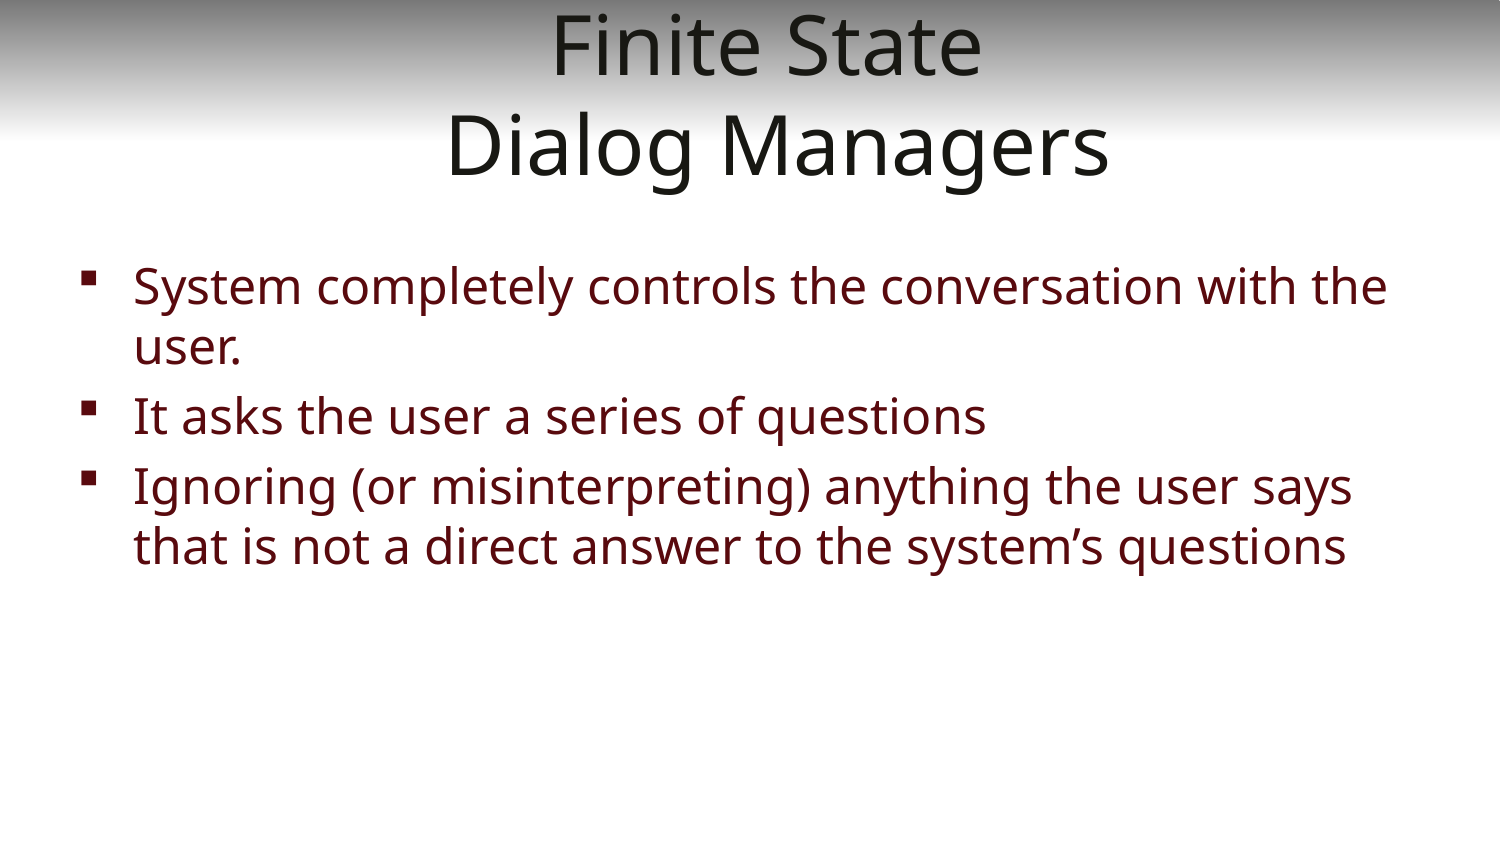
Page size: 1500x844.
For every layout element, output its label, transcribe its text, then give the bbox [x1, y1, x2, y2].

title Finite State Dialog Managers [300, 33, 1257, 150]
list System completely controls the conversation with the user. It asks the user a series of questions Ignoring (or misinterpreting) anything the user says that is not a direct answer to the system’s questions [62, 246, 1413, 797]
